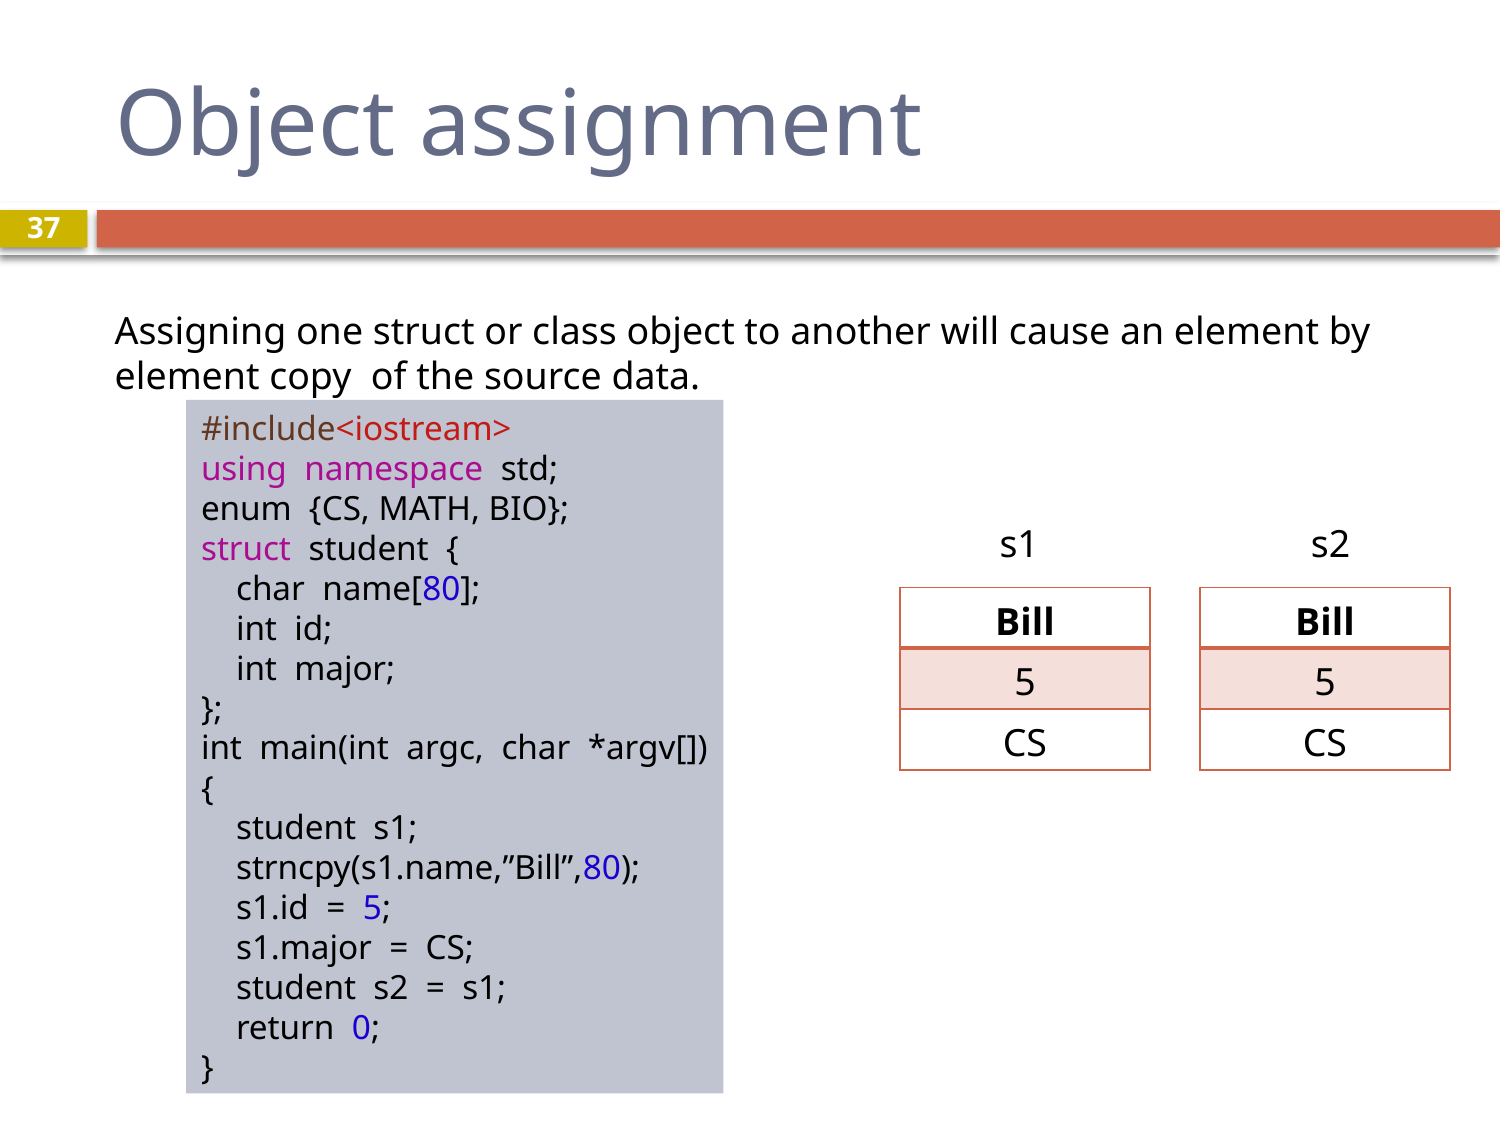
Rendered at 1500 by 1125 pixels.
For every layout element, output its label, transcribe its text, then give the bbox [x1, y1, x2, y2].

slide_number 37 [0, 208, 88, 249]
text_box s2 [1296, 512, 1366, 573]
table_cell CS [1201, 710, 1449, 769]
table_cell 5 [1201, 650, 1449, 708]
text_box Assigning one struct or class object to another will cause an element by element copy of the source data. [99, 299, 1463, 405]
table_cell CS [901, 710, 1149, 769]
title Object assignment [100, 37, 1438, 200]
text_box #include<iostream> using namespace std; enum {CS, MATH, BIO}; struct student { char name[80]; int id; int major; }; int main(int argc, char *argv[]) { student s1; strncpy(s1.name,”Bill”,80); s1.id = 5; s1.major = CS; student s2 = s1; return 0; } [186, 399, 724, 1094]
text_box s1 [984, 512, 1054, 573]
table_cell 5 [901, 650, 1149, 708]
table_header Bill [901, 588, 1149, 646]
table_header Bill [1201, 588, 1449, 646]
